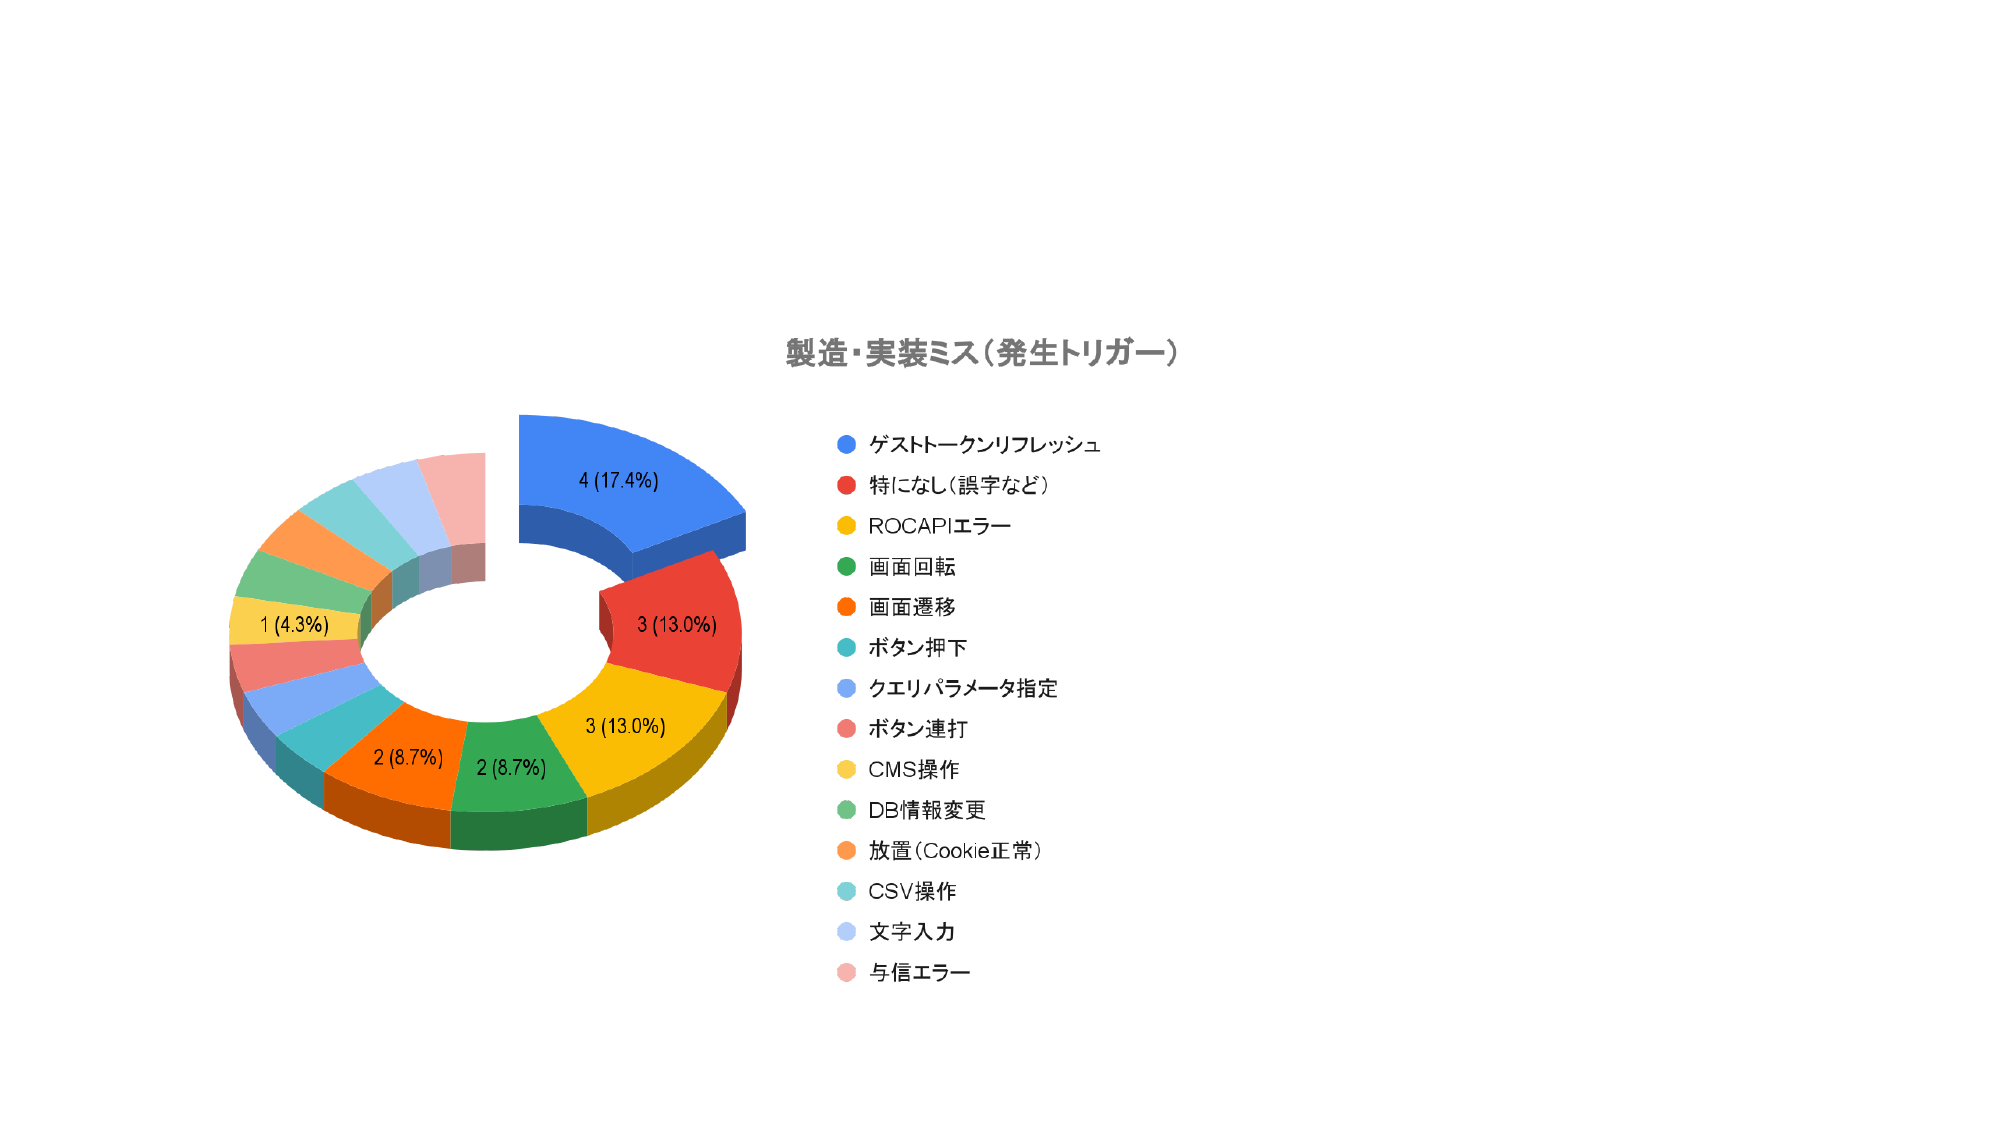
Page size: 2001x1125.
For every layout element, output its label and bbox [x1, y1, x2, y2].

list [212, 299, 1788, 1014]
